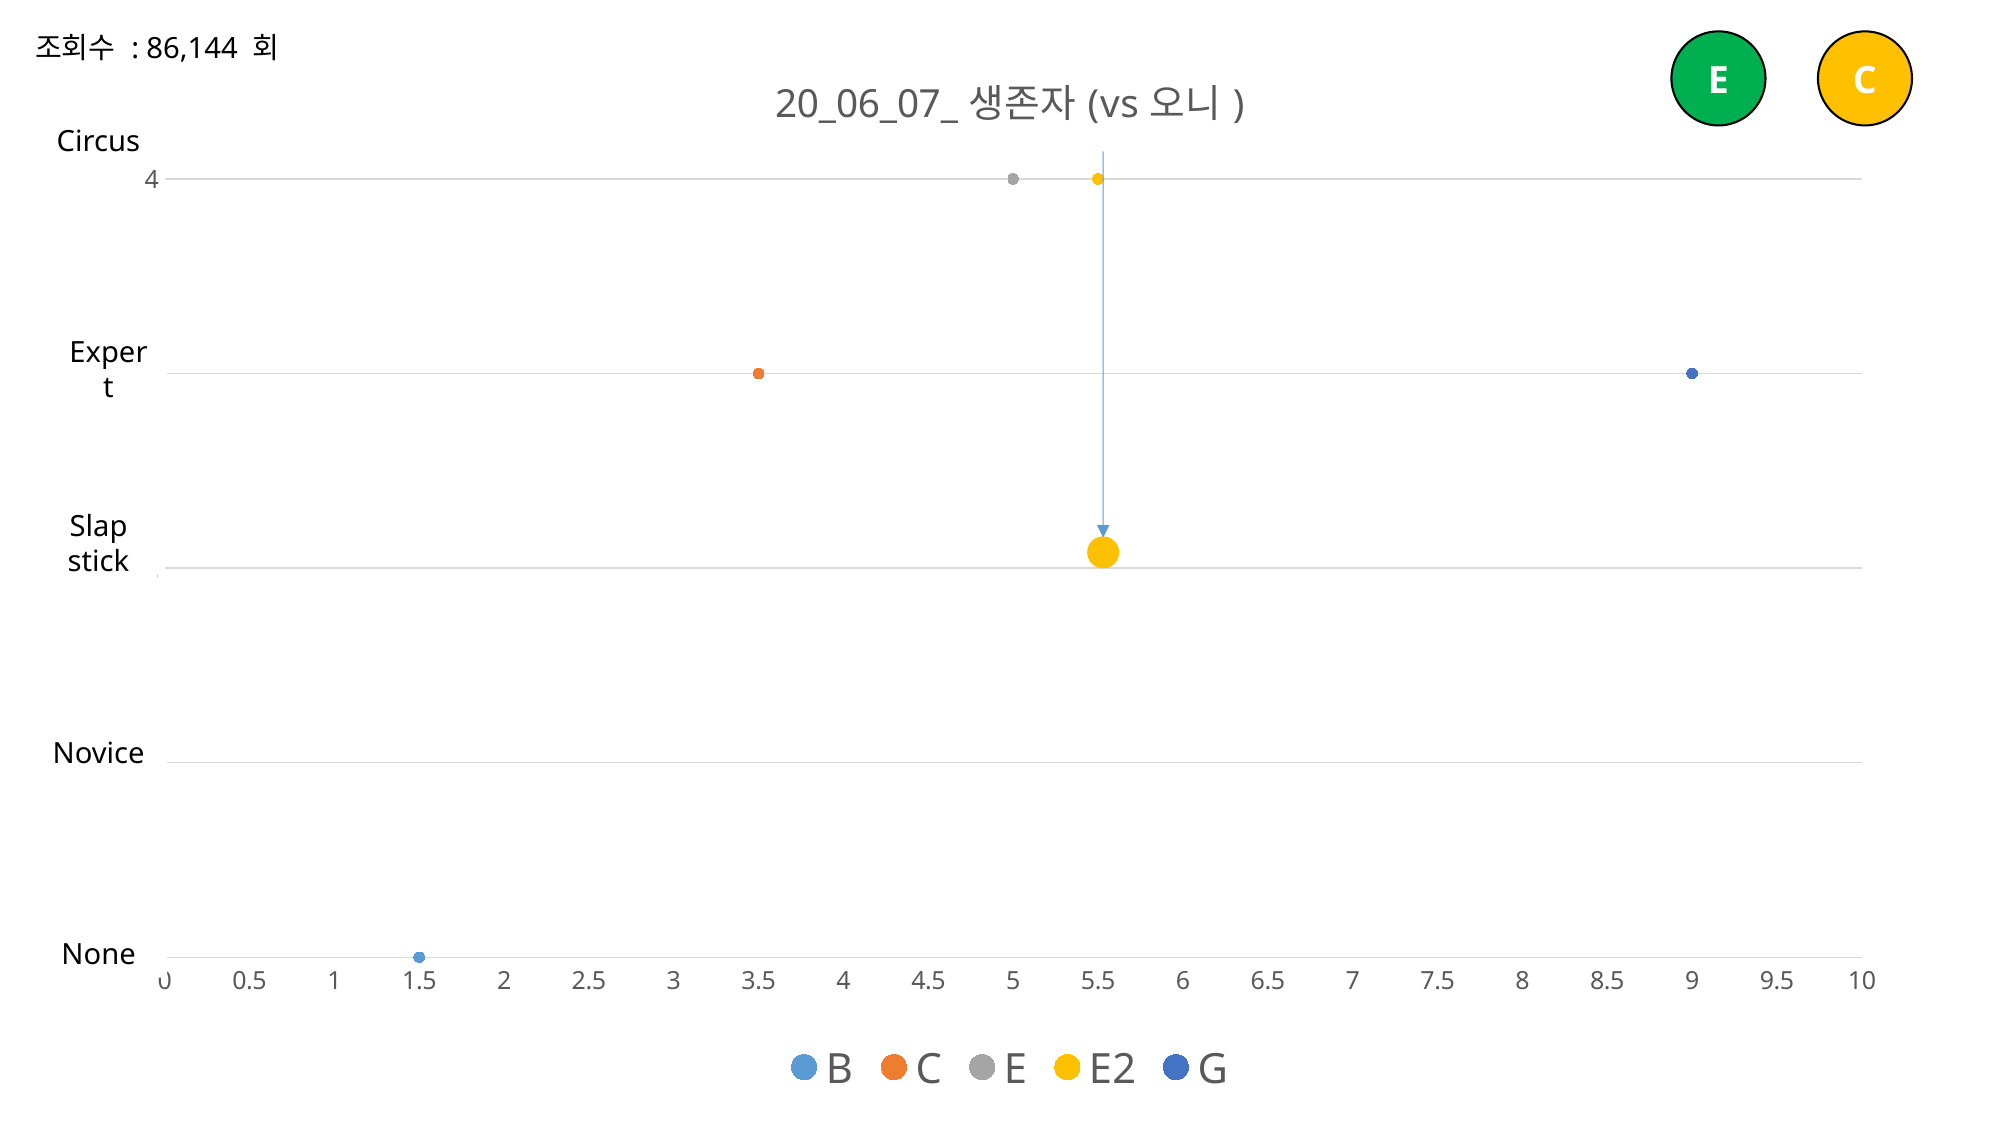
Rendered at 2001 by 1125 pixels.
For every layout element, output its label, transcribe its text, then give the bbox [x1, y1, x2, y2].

text_box None [30, 927, 108, 978]
chart [108, 31, 1913, 1105]
text_box Novice [30, 726, 108, 777]
text_box Slap stick [39, 500, 108, 586]
text_box Expert [49, 325, 108, 411]
text_box Circus [39, 114, 108, 165]
text_box 조회수 : 86,144 회 [9, 22, 305, 73]
